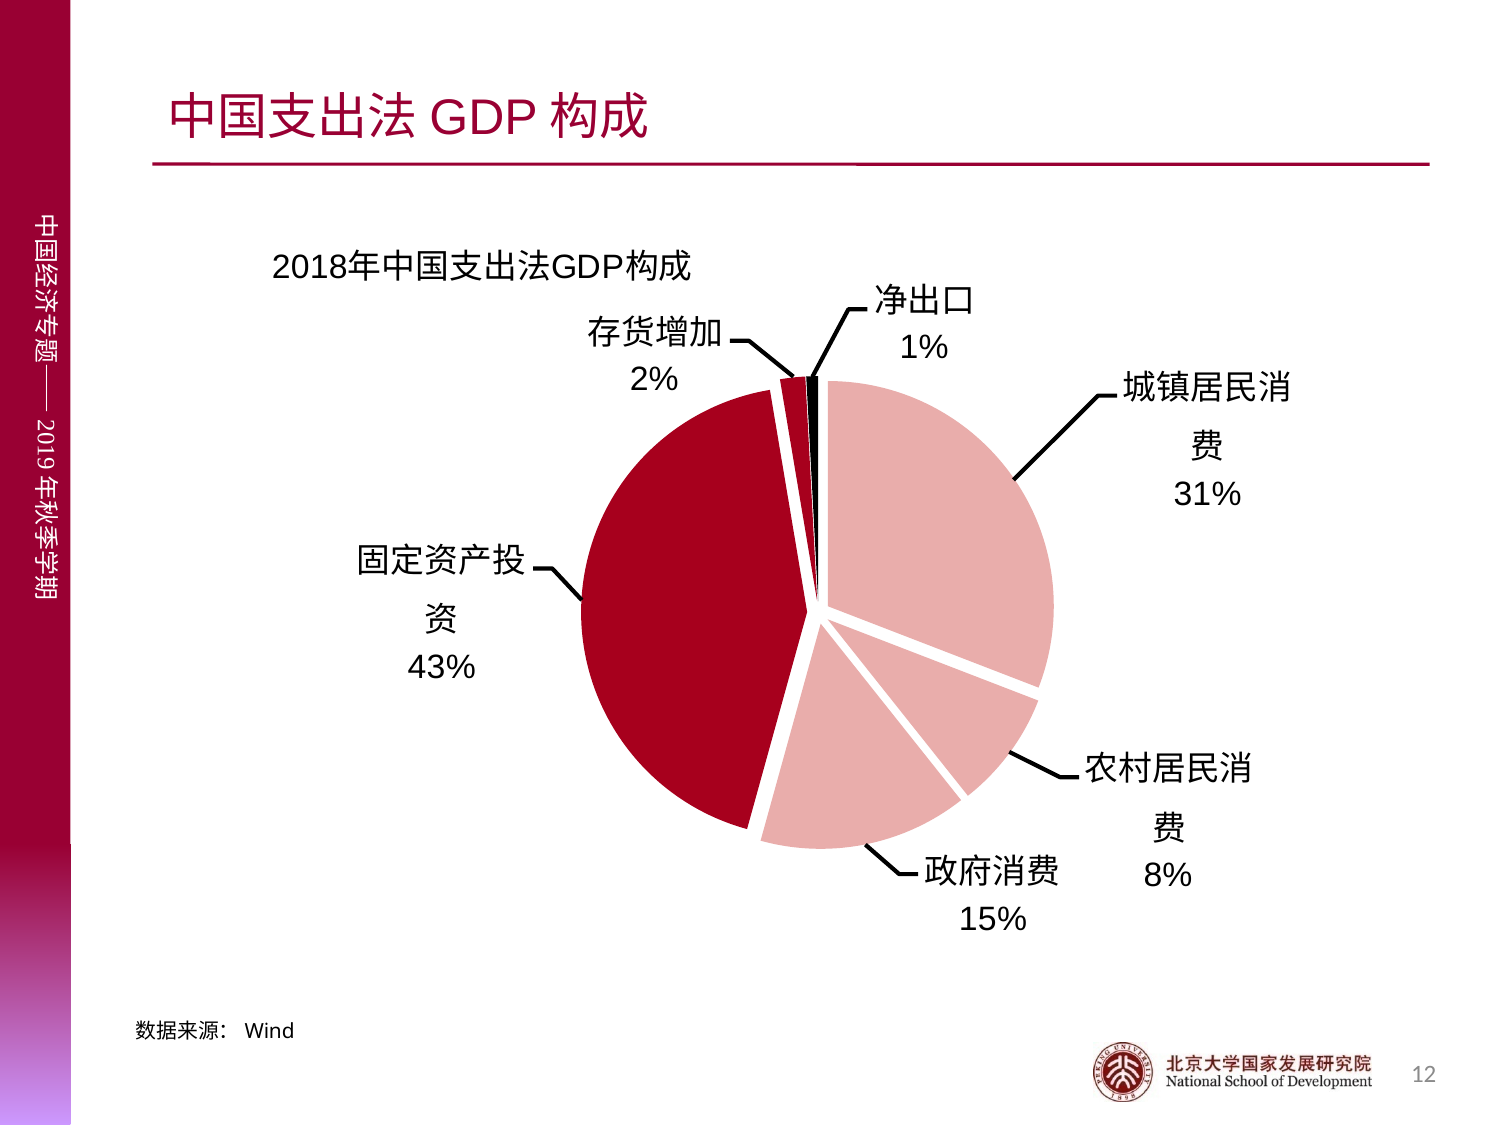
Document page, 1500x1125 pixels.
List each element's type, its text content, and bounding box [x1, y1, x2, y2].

picture [270, 237, 1327, 946]
text_box 数据来源：Wind [135, 1017, 714, 1043]
title 中国支出法GDP构成 [152, 0, 1426, 153]
picture [1093, 1042, 1101, 1102]
slide_number 12 [1101, 1042, 1452, 1103]
